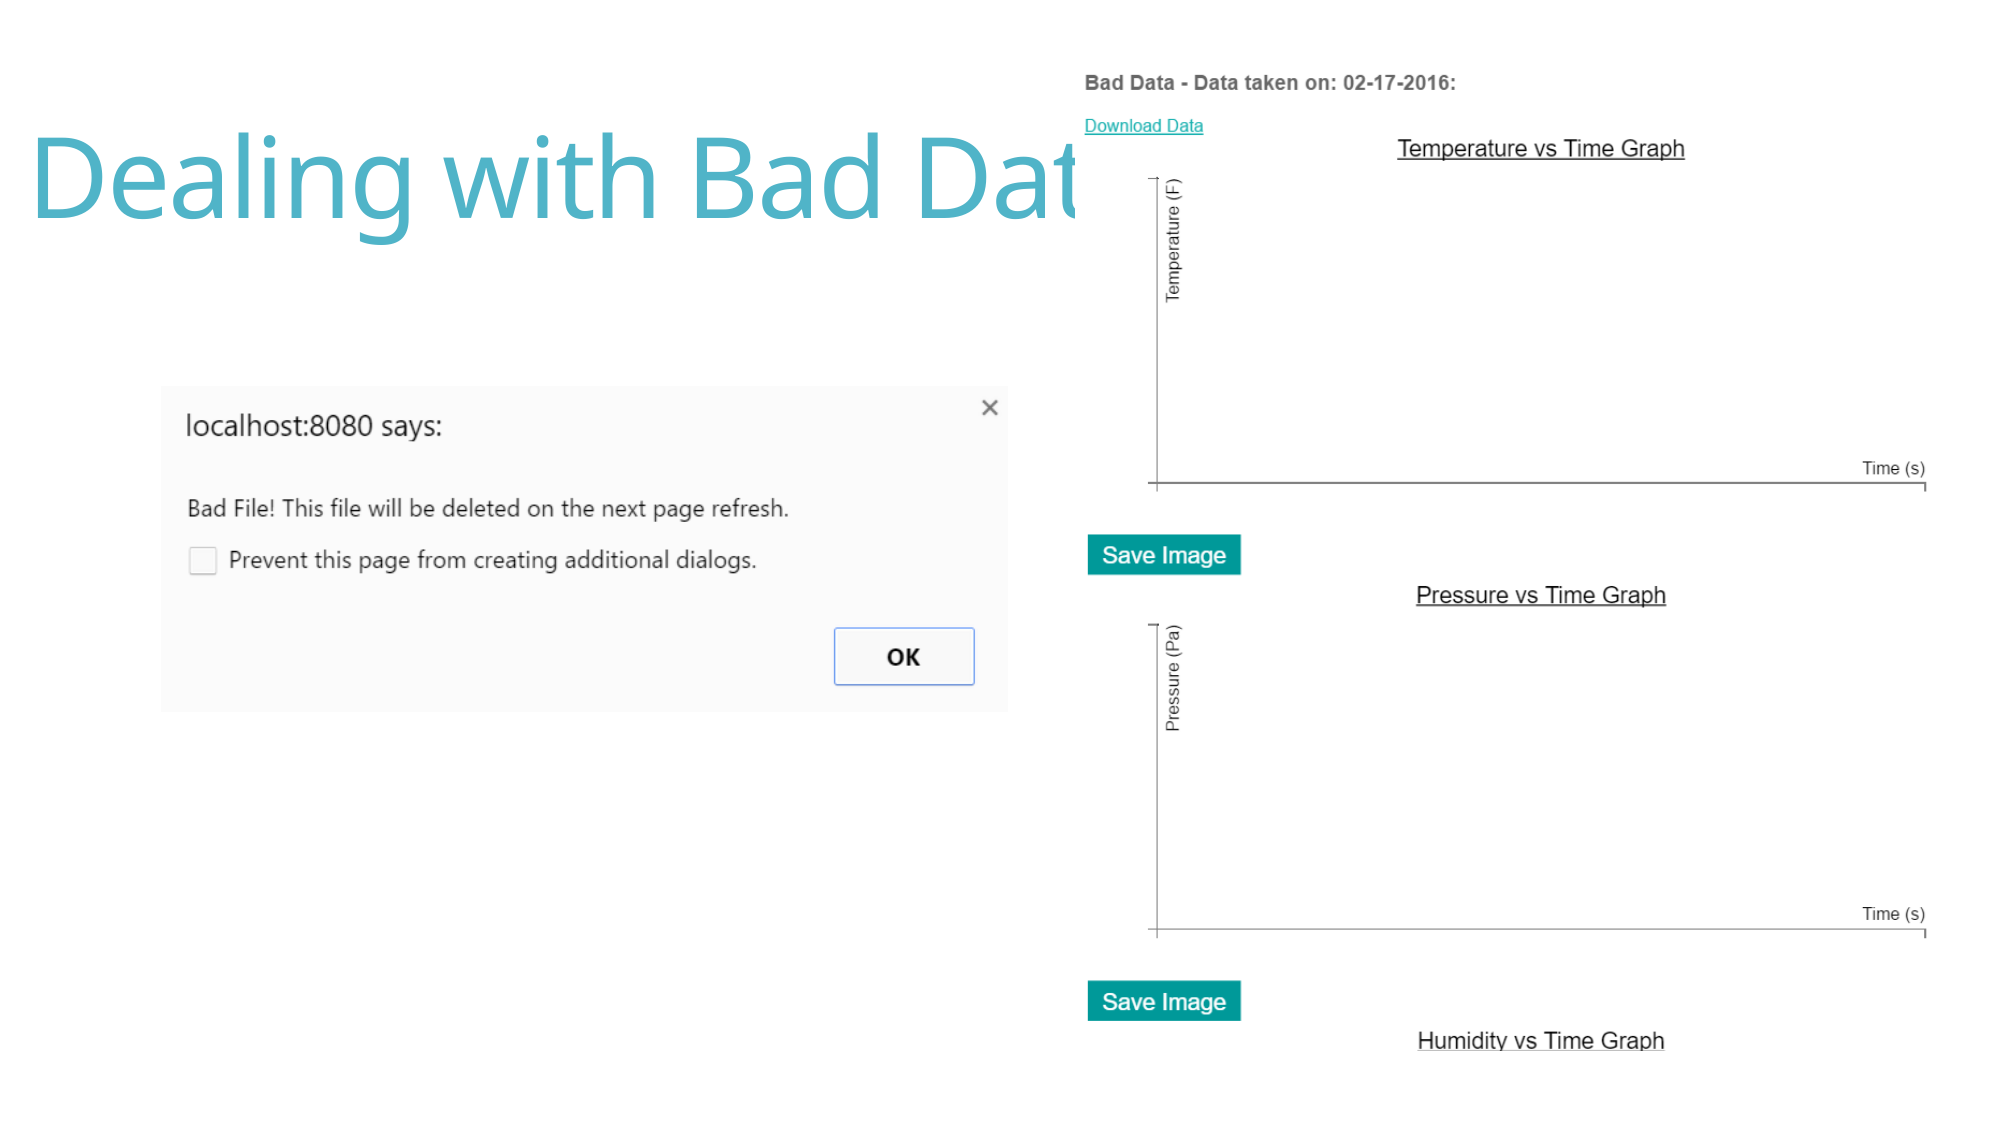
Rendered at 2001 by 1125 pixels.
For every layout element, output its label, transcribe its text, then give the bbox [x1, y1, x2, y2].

picture [161, 386, 1008, 713]
title Dealing with Bad Data [12, 47, 1075, 320]
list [1075, 47, 1980, 1052]
